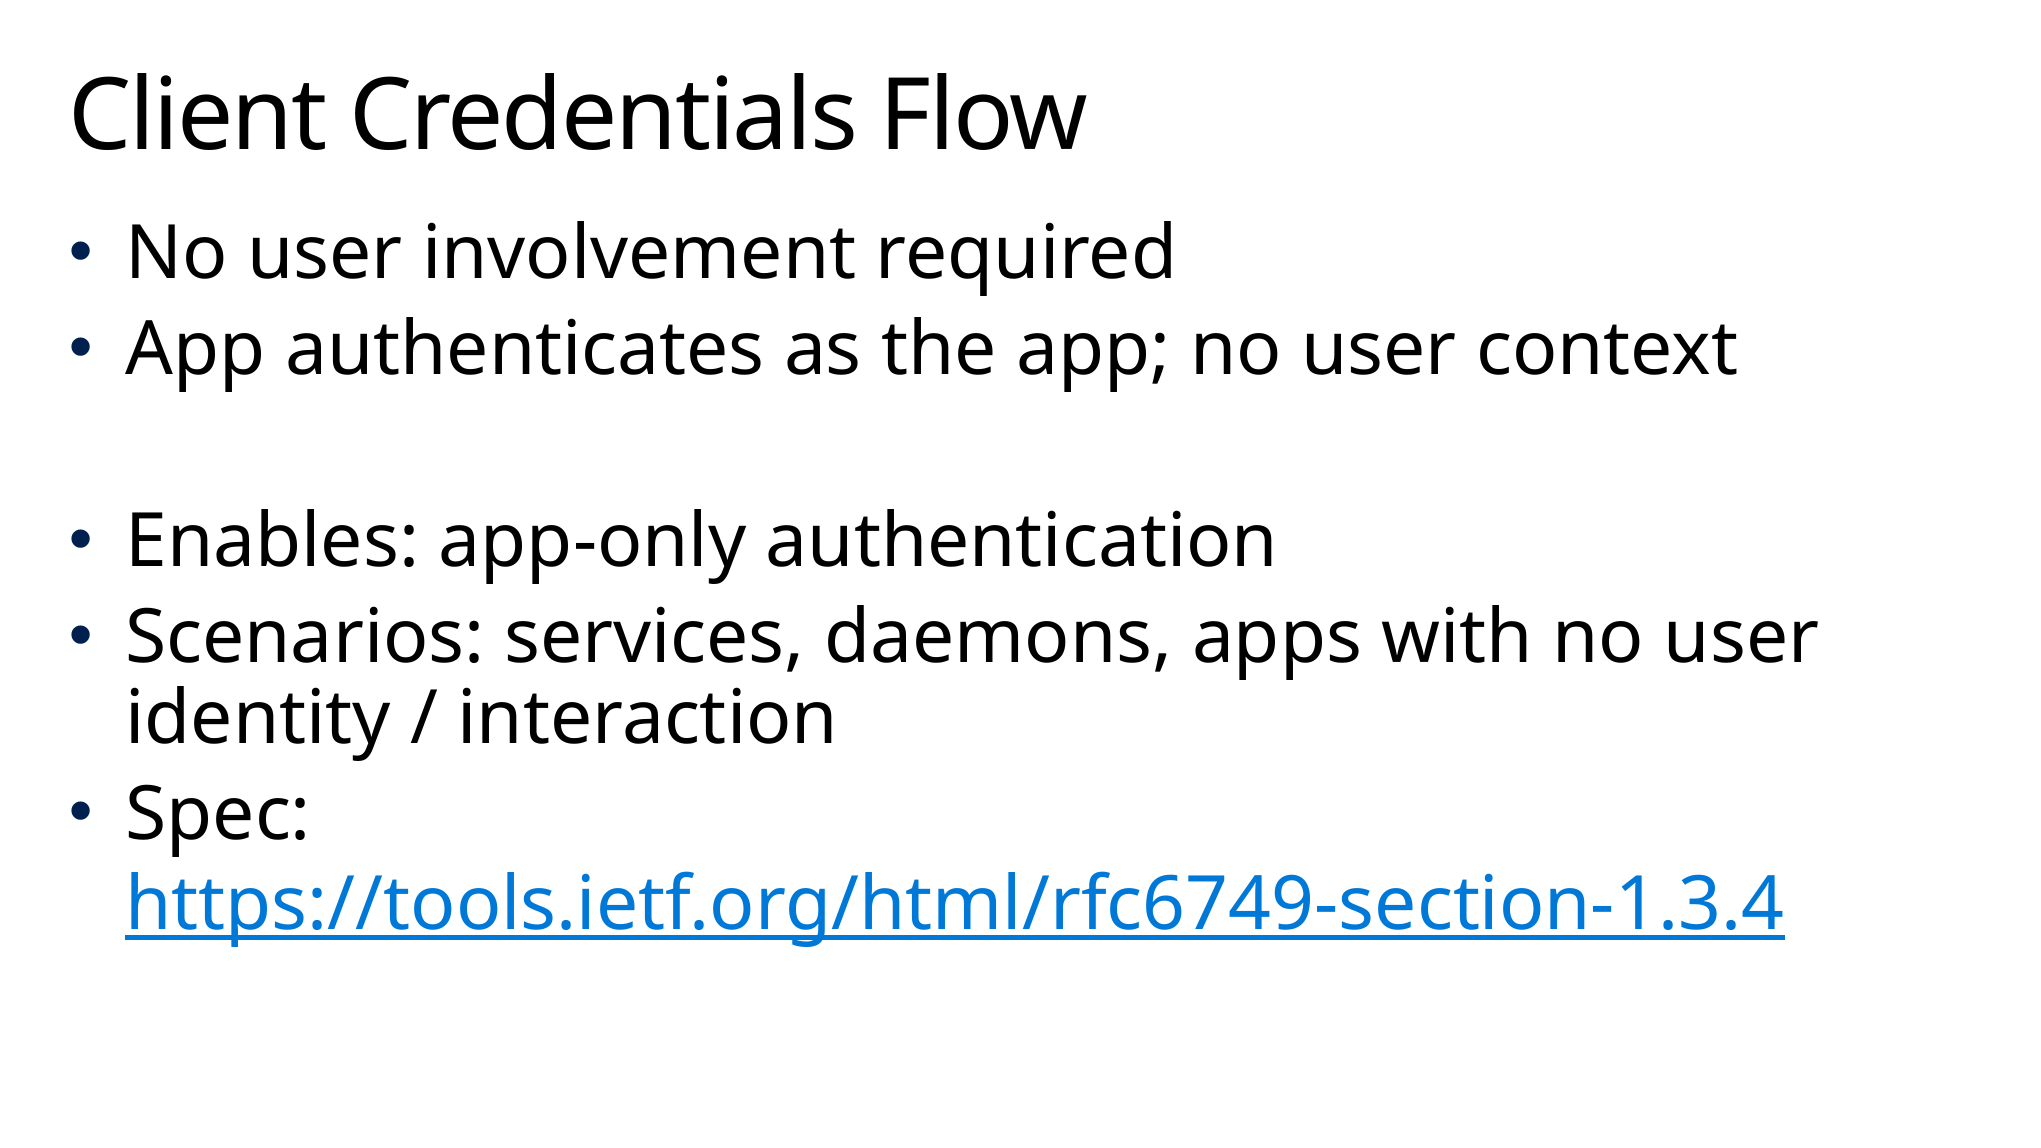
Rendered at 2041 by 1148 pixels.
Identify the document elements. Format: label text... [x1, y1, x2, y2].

title Client Credentials Flow [45, 48, 1996, 199]
list No user involvement required App authenticates as the app; no user context Enables: app-only authentication Scenarios: services, daemons, apps with no user identity / interaction Spec: https://tools.ietf.org/html/rfc6749-section-1.3.4 [45, 199, 1996, 893]
